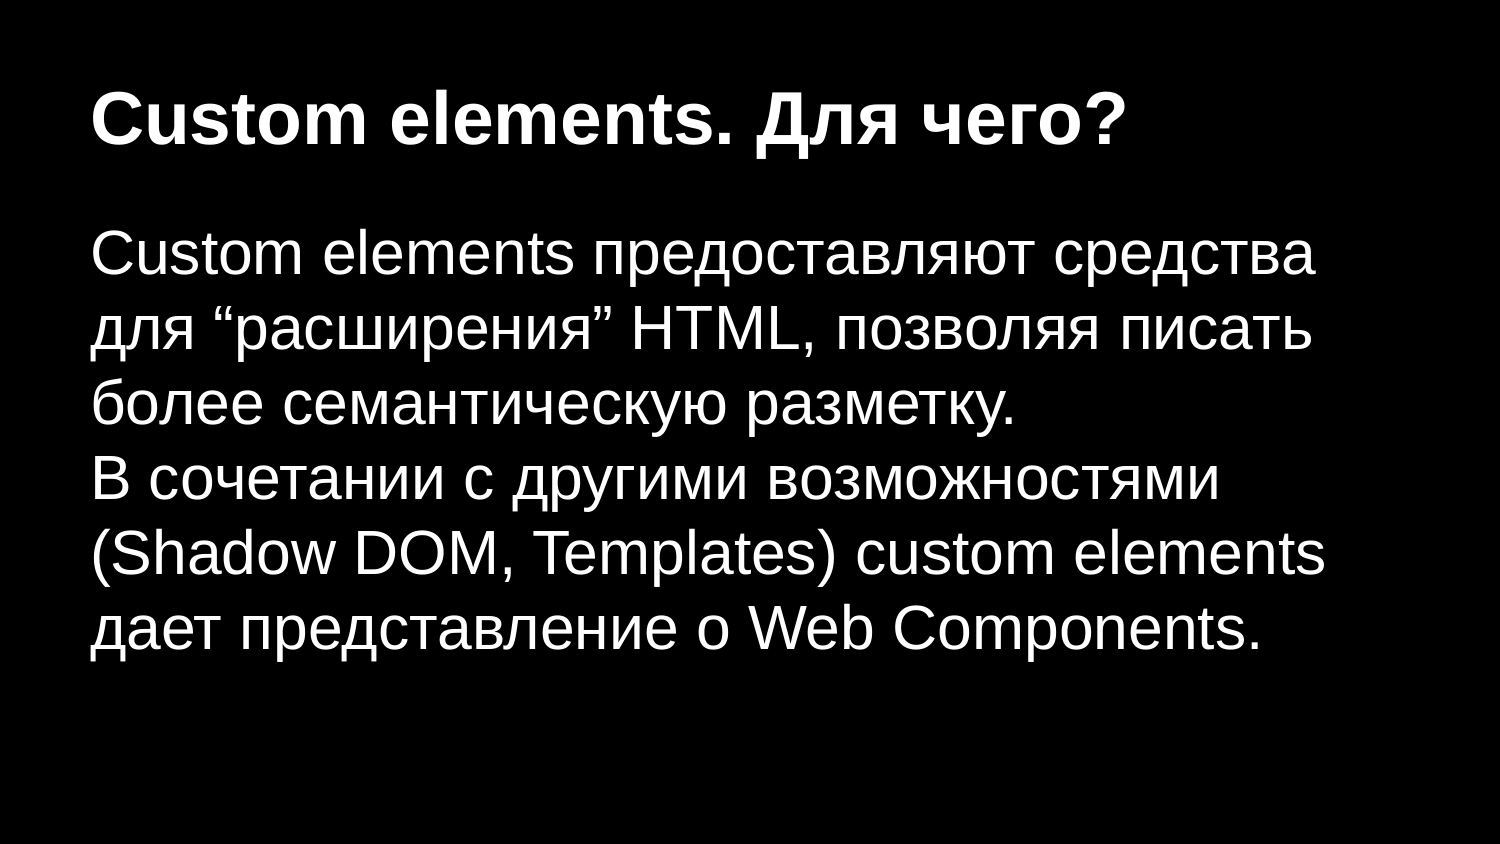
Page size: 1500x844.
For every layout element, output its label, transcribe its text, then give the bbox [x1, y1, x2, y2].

title Custom elements. Для чего? [75, 3, 1425, 175]
list Custom elements предоставляют средства для “расширения” HTML, позволяя писать более семантическую разметку. В сочетании с другими возможностями (Shadow DOM, Templates) custom elements дает представление о Web Components. [75, 196, 1425, 702]
